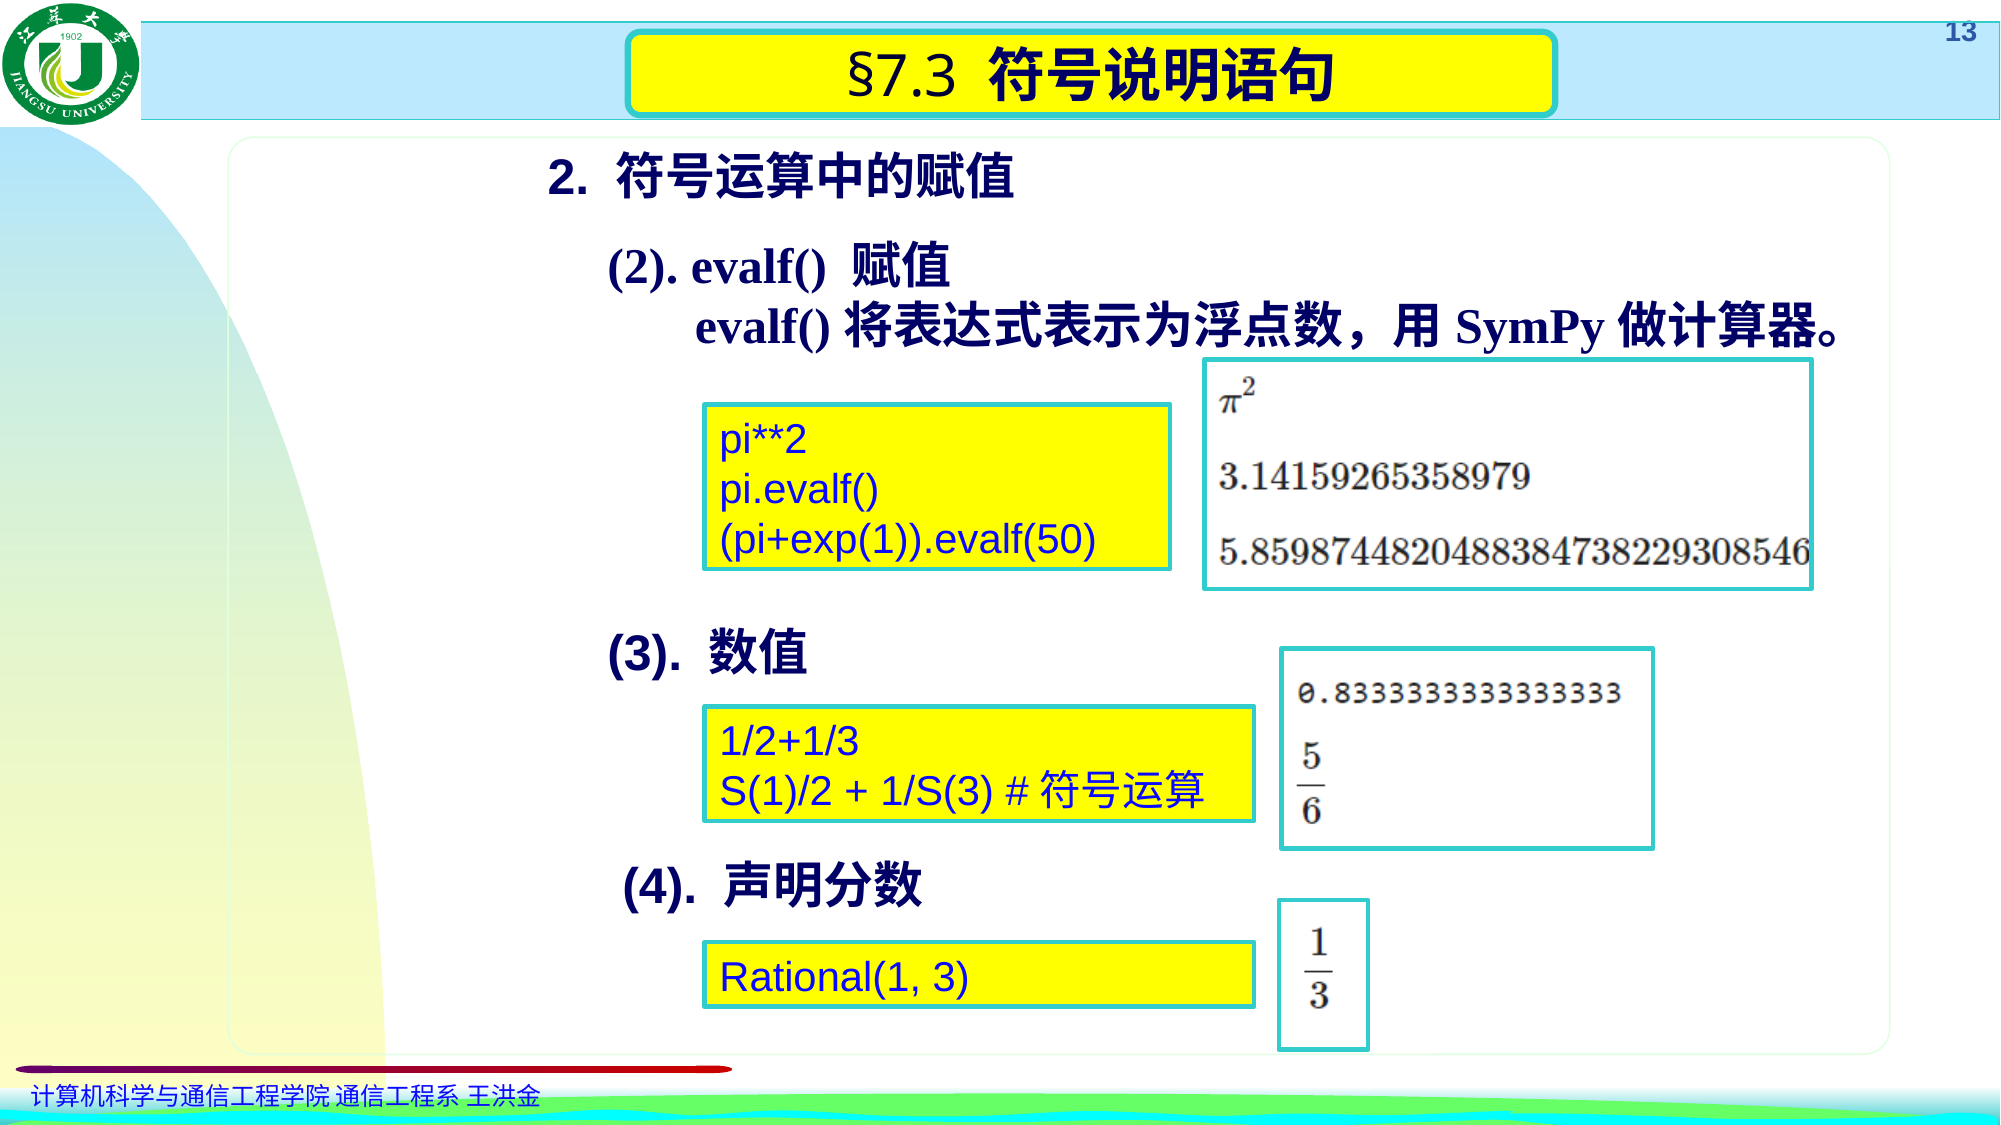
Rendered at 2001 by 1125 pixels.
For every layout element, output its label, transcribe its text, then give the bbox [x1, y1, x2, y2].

text_box 2. 符号运算中的赋值 [533, 137, 1786, 212]
picture [1280, 901, 1366, 1048]
title [563, 59, 1384, 137]
picture [1283, 650, 1651, 847]
text_box (3). 数值 [592, 613, 924, 688]
picture [1206, 361, 1810, 587]
text_box 1/2+1/3 S(1)/2 + 1/S(3) #符号运算 [704, 706, 1254, 821]
text_box (4). 声明分数 [607, 845, 939, 981]
picture [0, 1, 141, 127]
text_box (2). evalf() 赋值 evalf()将表达式表示为浮点数，用SymPy做计算器。 [592, 225, 1910, 361]
text_box Rational(1, 3) [704, 942, 1254, 1007]
text_box pi**2 pi.evalf() (pi+exp(1)).evalf(50) [704, 404, 1170, 570]
text_box §7.3 符号说明语句 [627, 31, 1556, 116]
